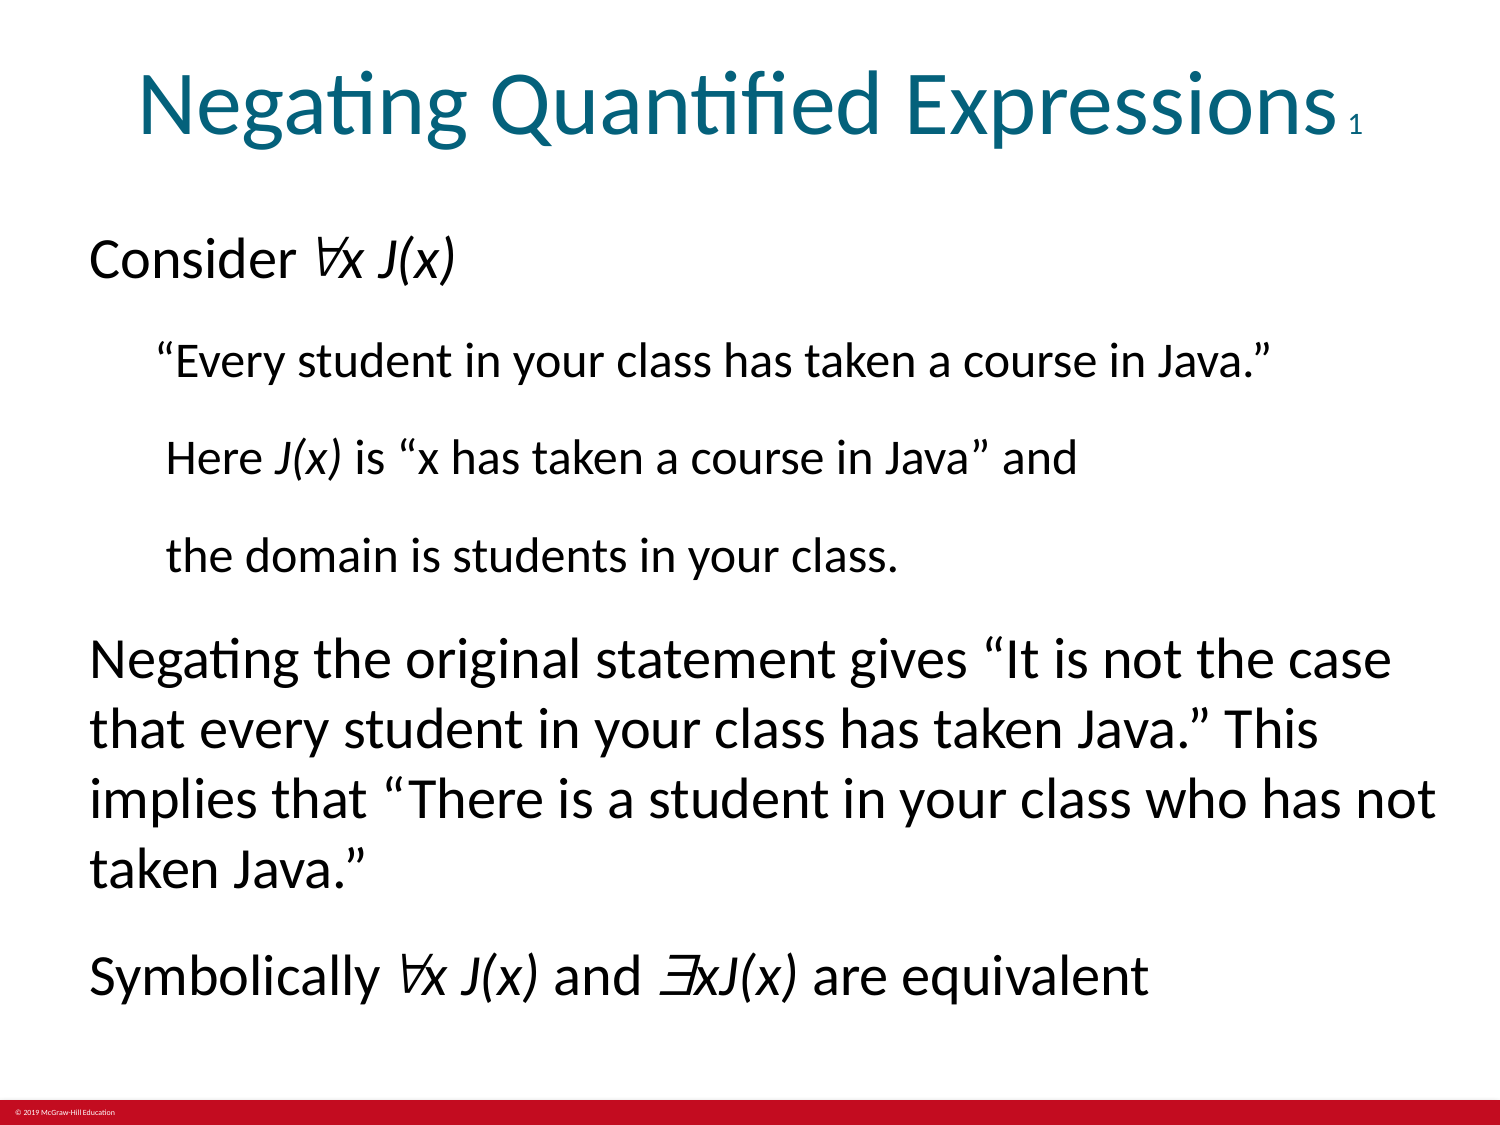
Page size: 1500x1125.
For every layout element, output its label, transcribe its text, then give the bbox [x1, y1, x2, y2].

title Negating Quantified Expressions 1 [0, 0, 1500, 195]
